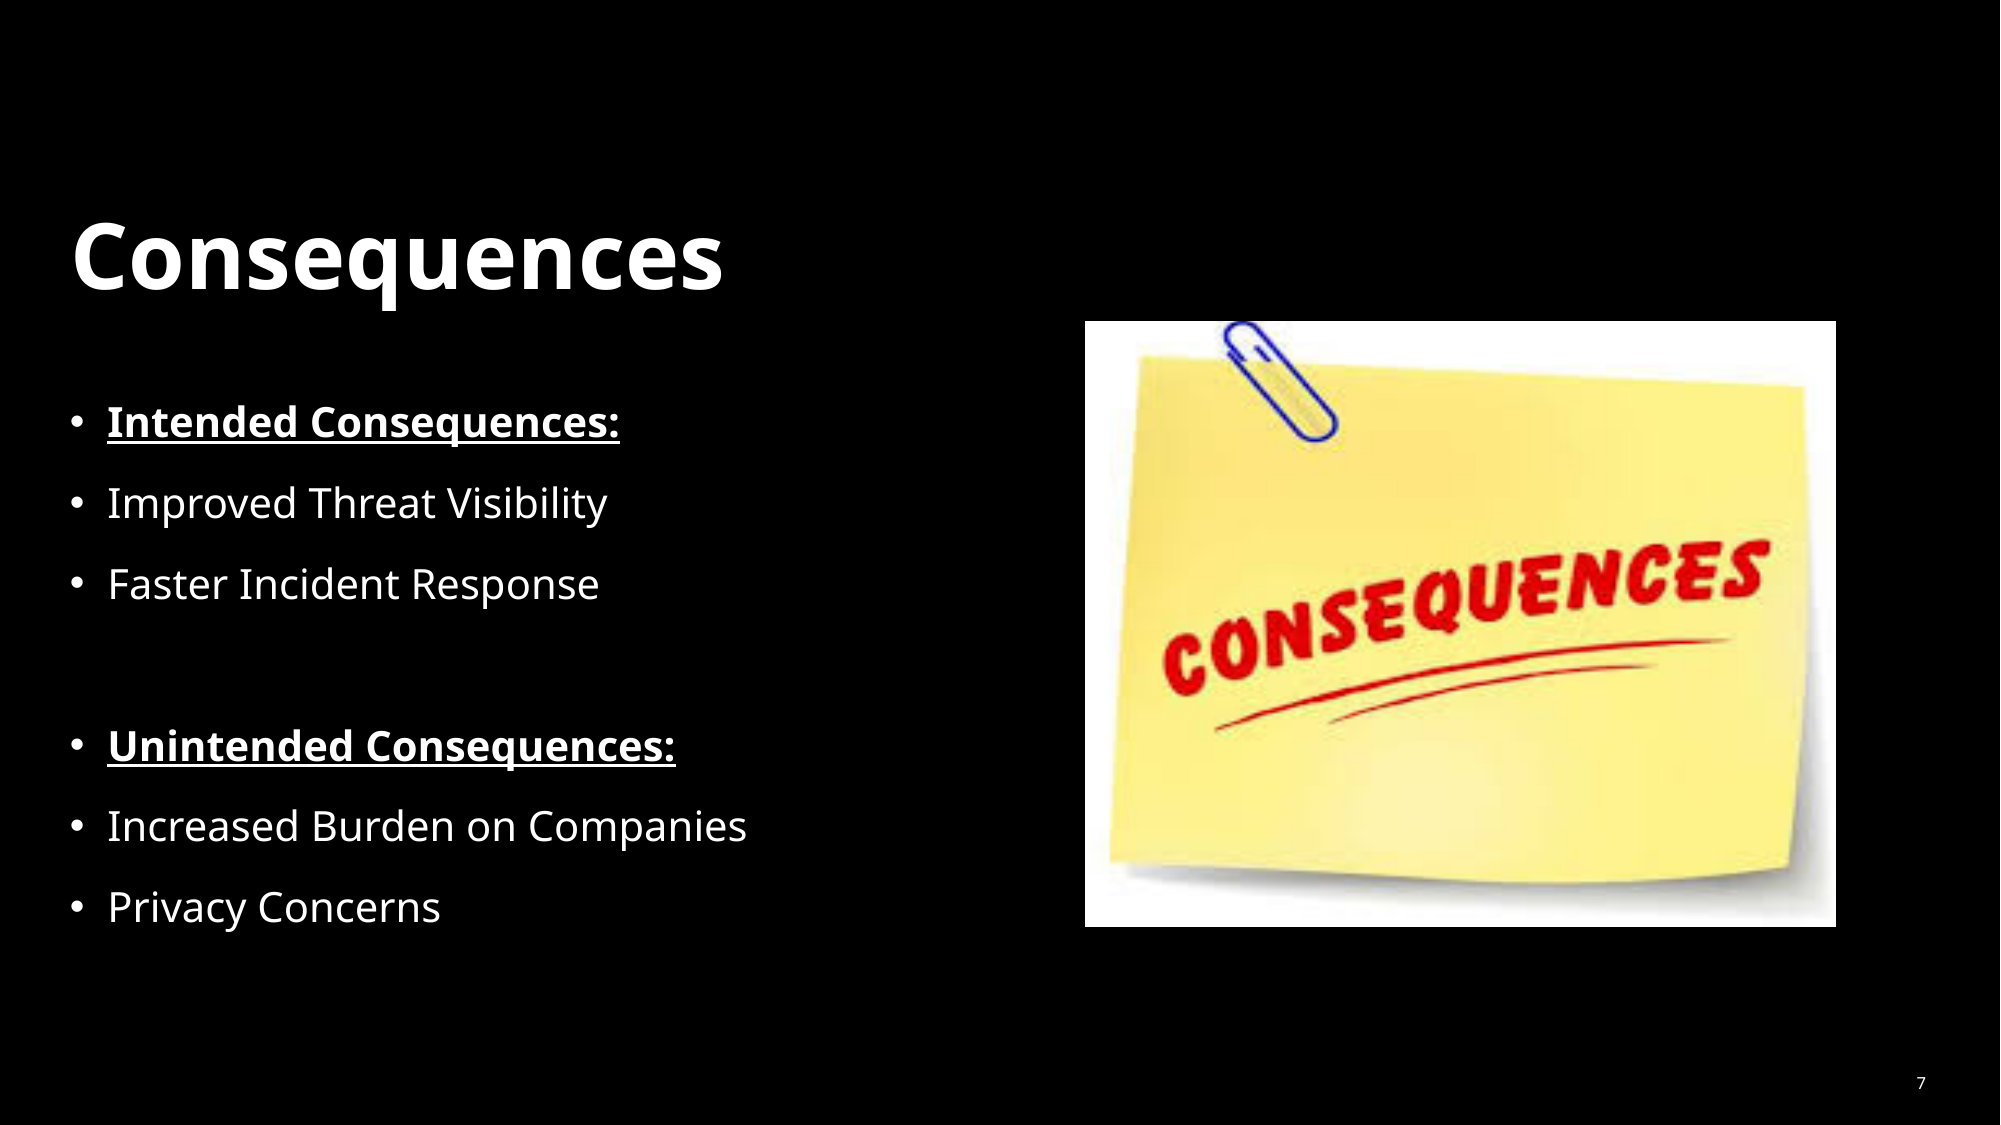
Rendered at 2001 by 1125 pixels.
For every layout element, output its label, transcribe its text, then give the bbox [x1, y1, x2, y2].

picture [1085, 321, 1836, 927]
list Intended Consequences: Improved Threat Visibility Faster Incident Response Unintended Consequences: Increased Burden on Companies Privacy Concerns [55, 378, 1689, 1014]
title Consequences [55, 80, 1689, 317]
slide_number 7 [1870, 1054, 1942, 1114]
